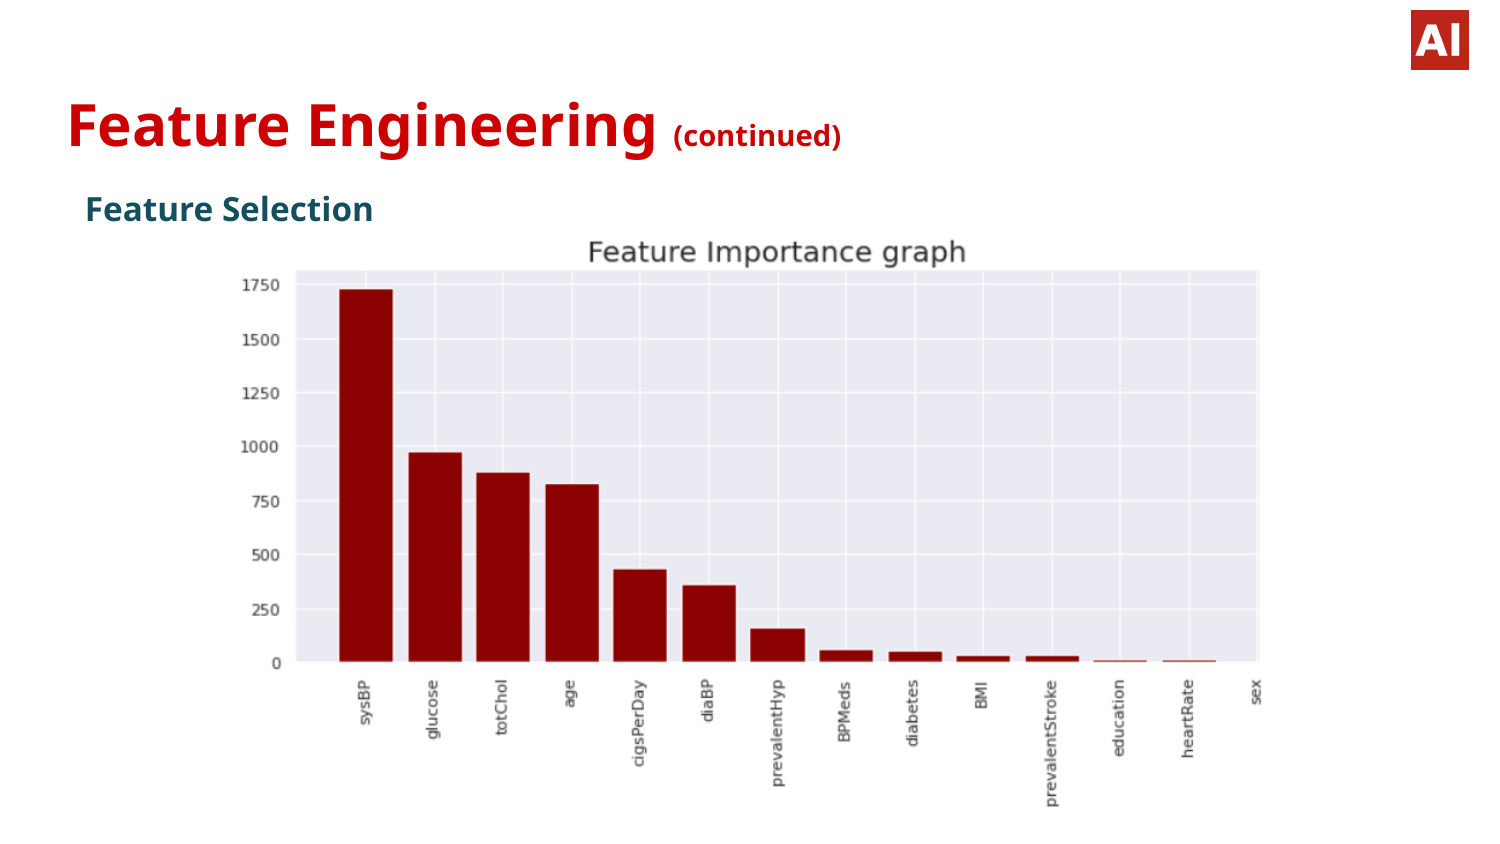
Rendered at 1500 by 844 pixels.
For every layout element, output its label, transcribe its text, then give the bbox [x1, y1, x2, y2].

picture [1411, 10, 1469, 70]
list Feature Selection [51, 166, 1449, 750]
title Feature Engineering (continued) [51, 72, 1449, 166]
picture [231, 229, 1269, 810]
